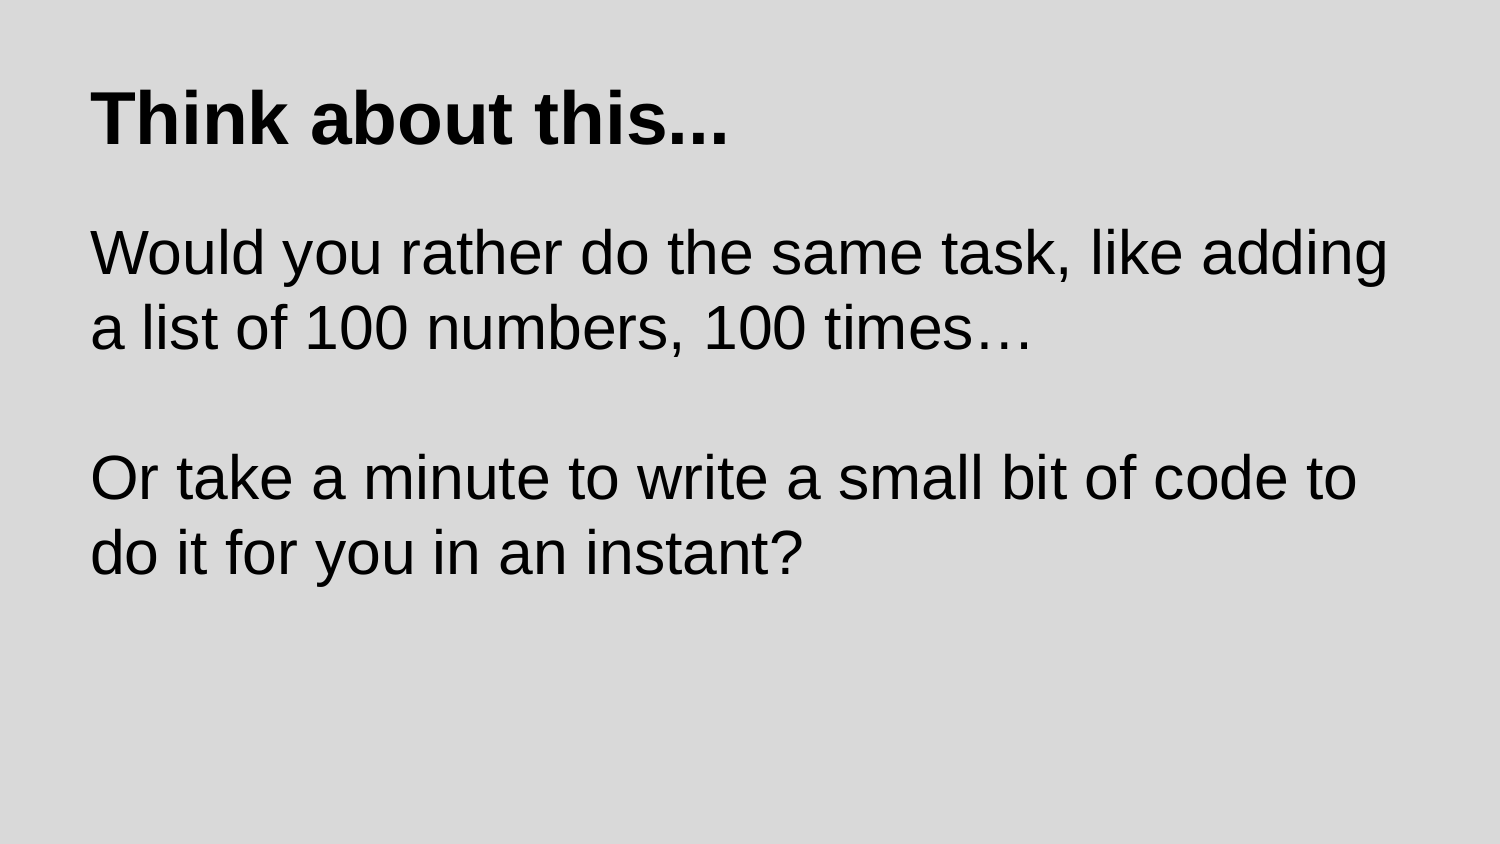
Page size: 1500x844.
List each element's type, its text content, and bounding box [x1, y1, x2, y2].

title Think about this... [75, 33, 1425, 175]
list Would you rather do the same task, like adding a list of 100 numbers, 100 times… Or take a minute to write a small bit of code to do it for you in an instant? [75, 196, 1425, 808]
